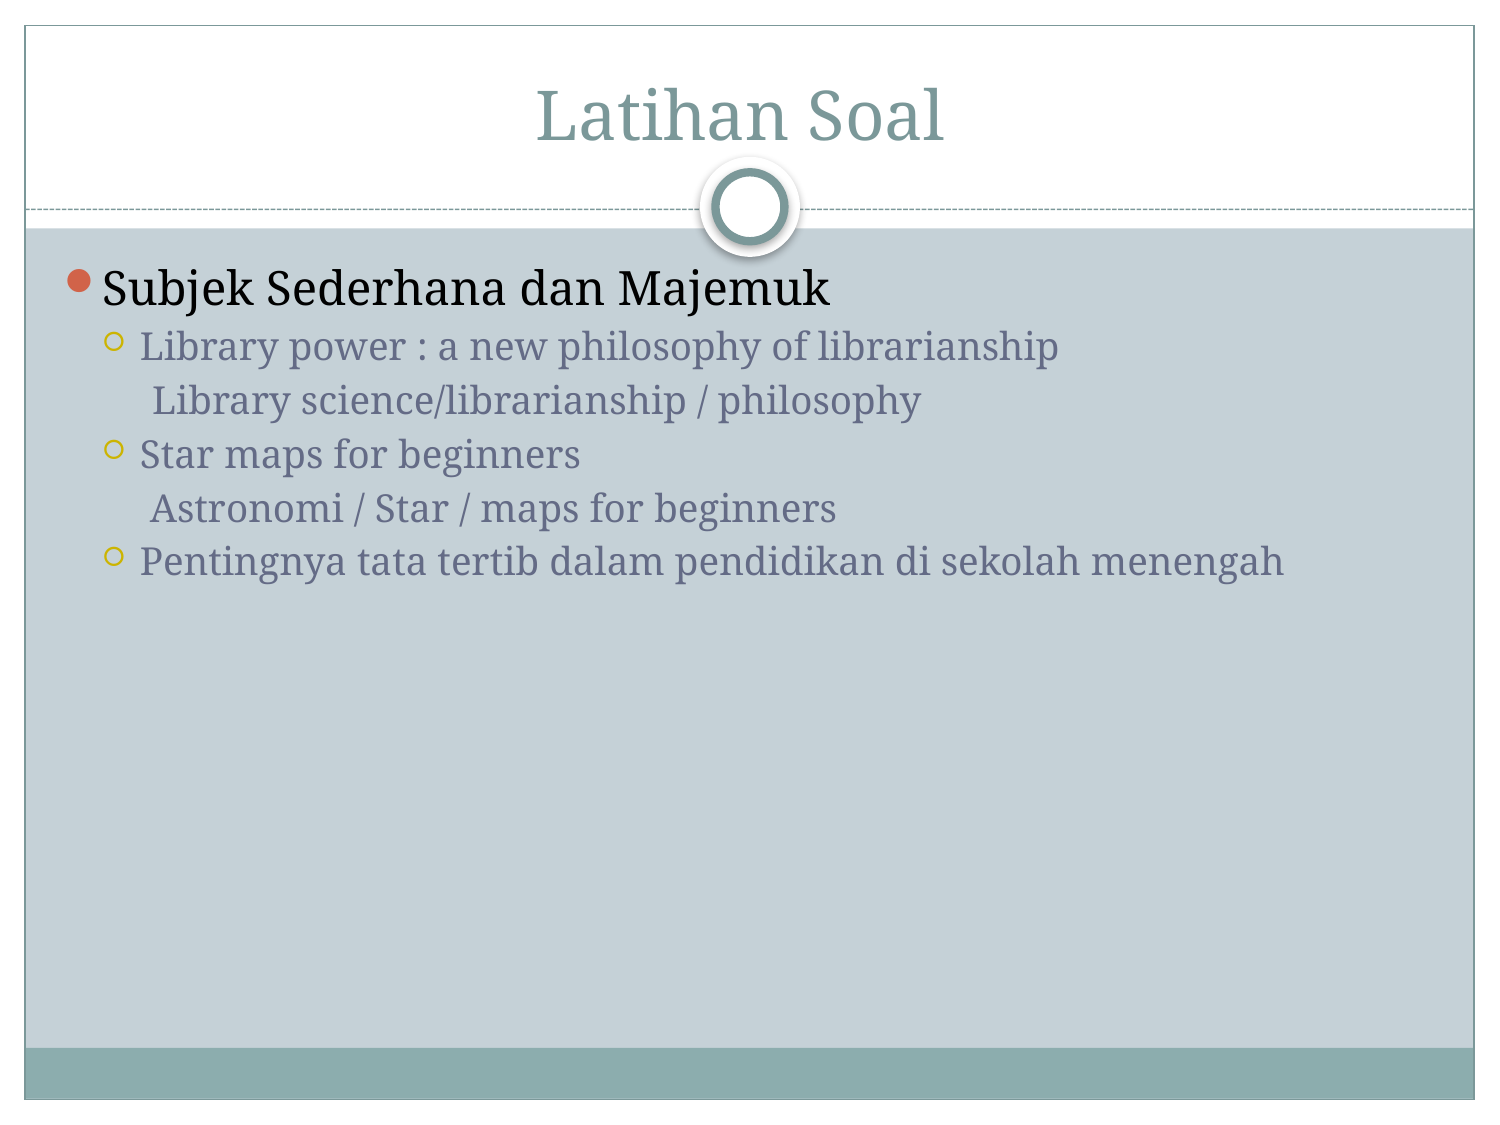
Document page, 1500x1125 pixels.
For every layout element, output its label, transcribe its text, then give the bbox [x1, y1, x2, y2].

title Latihan Soal [49, 37, 1450, 162]
list Subjek Sederhana dan Majemuk Library power : a new philosophy of librarianship Library science/librarianship / philosophy Star maps for beginners Astronomi / Star / maps for beginners Pentingnya tata tertib dalam pendidikan di sekolah menengah [49, 250, 1445, 1001]
